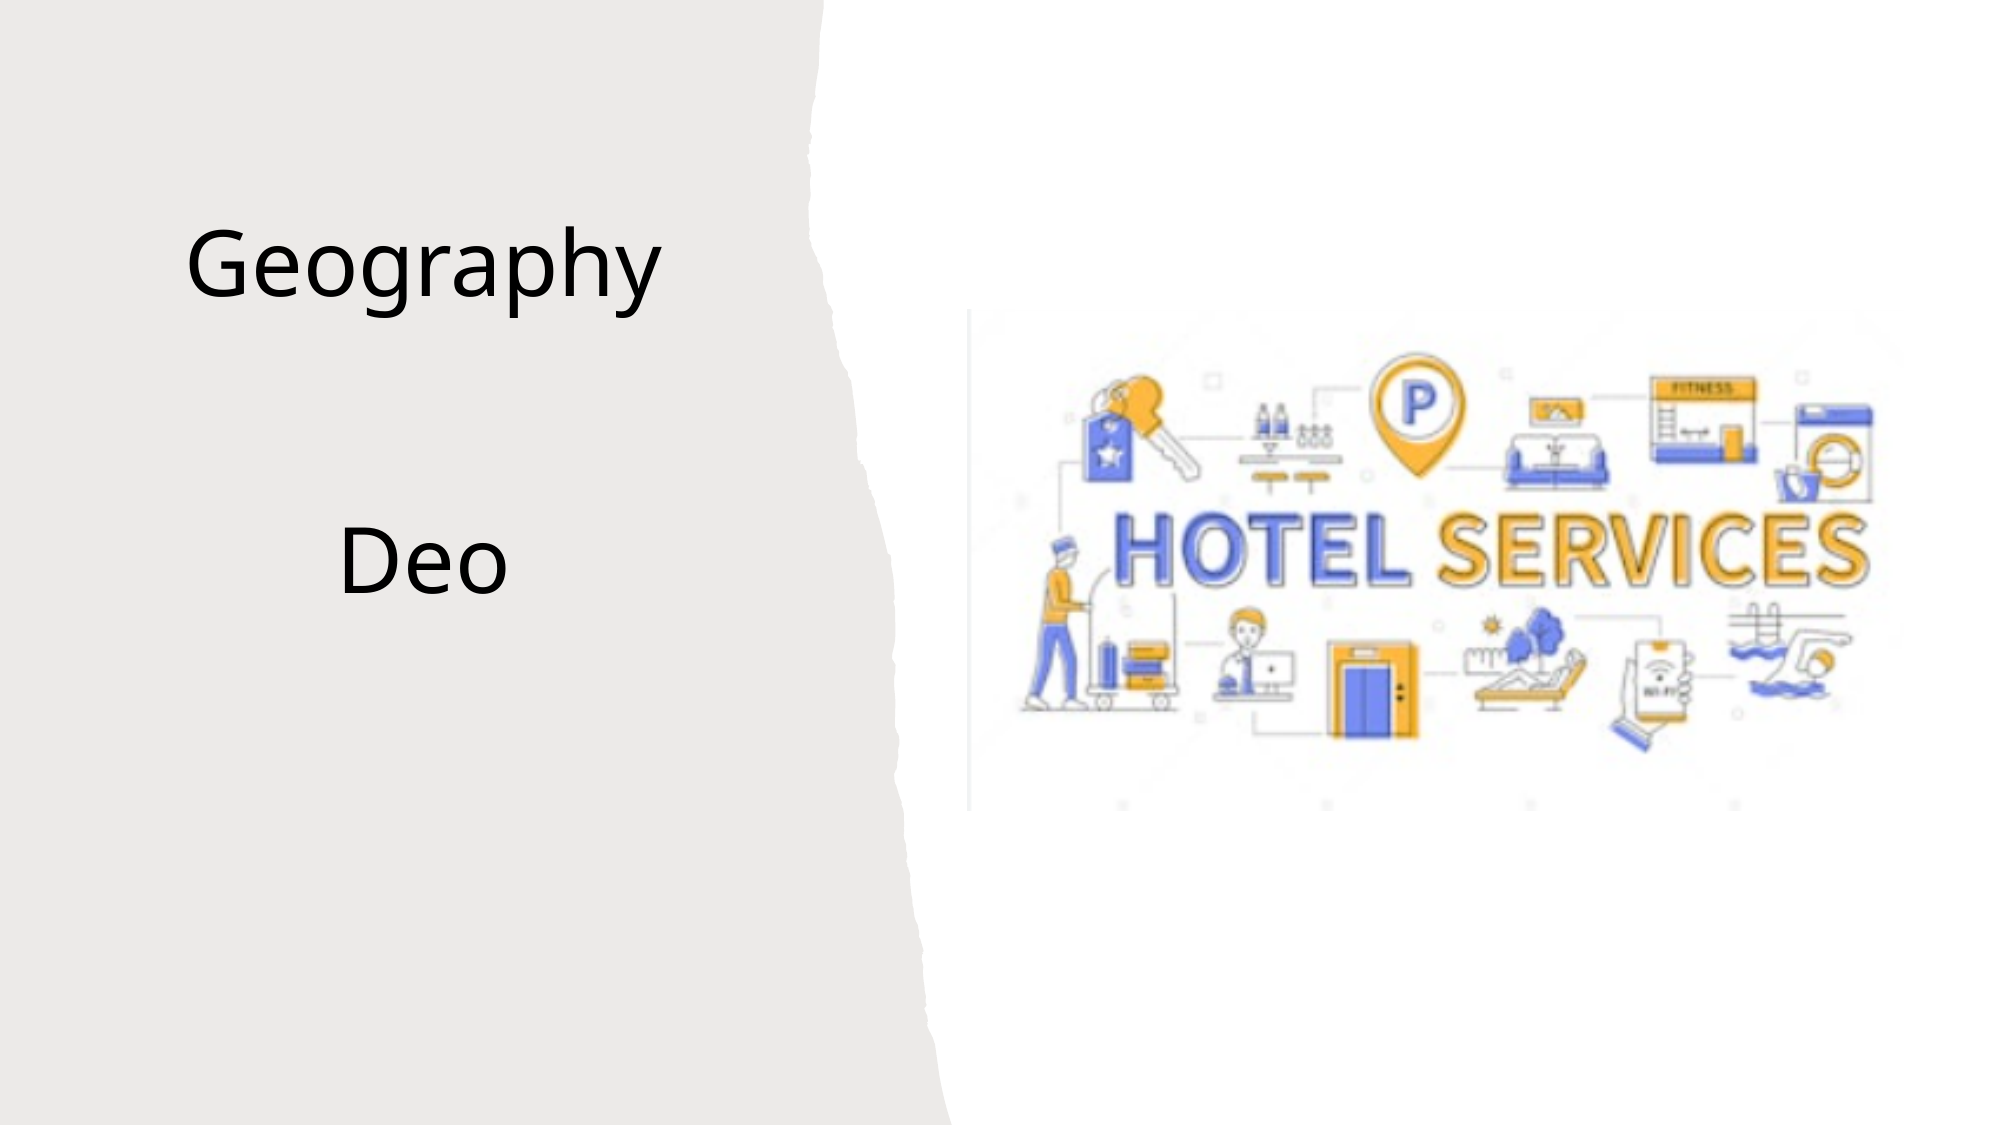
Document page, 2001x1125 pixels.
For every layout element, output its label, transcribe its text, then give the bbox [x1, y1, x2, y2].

picture [967, 309, 1904, 811]
text_box [0, 0, 953, 1125]
title Geography Deo [126, 162, 721, 622]
text_box [809, 0, 2000, 1125]
